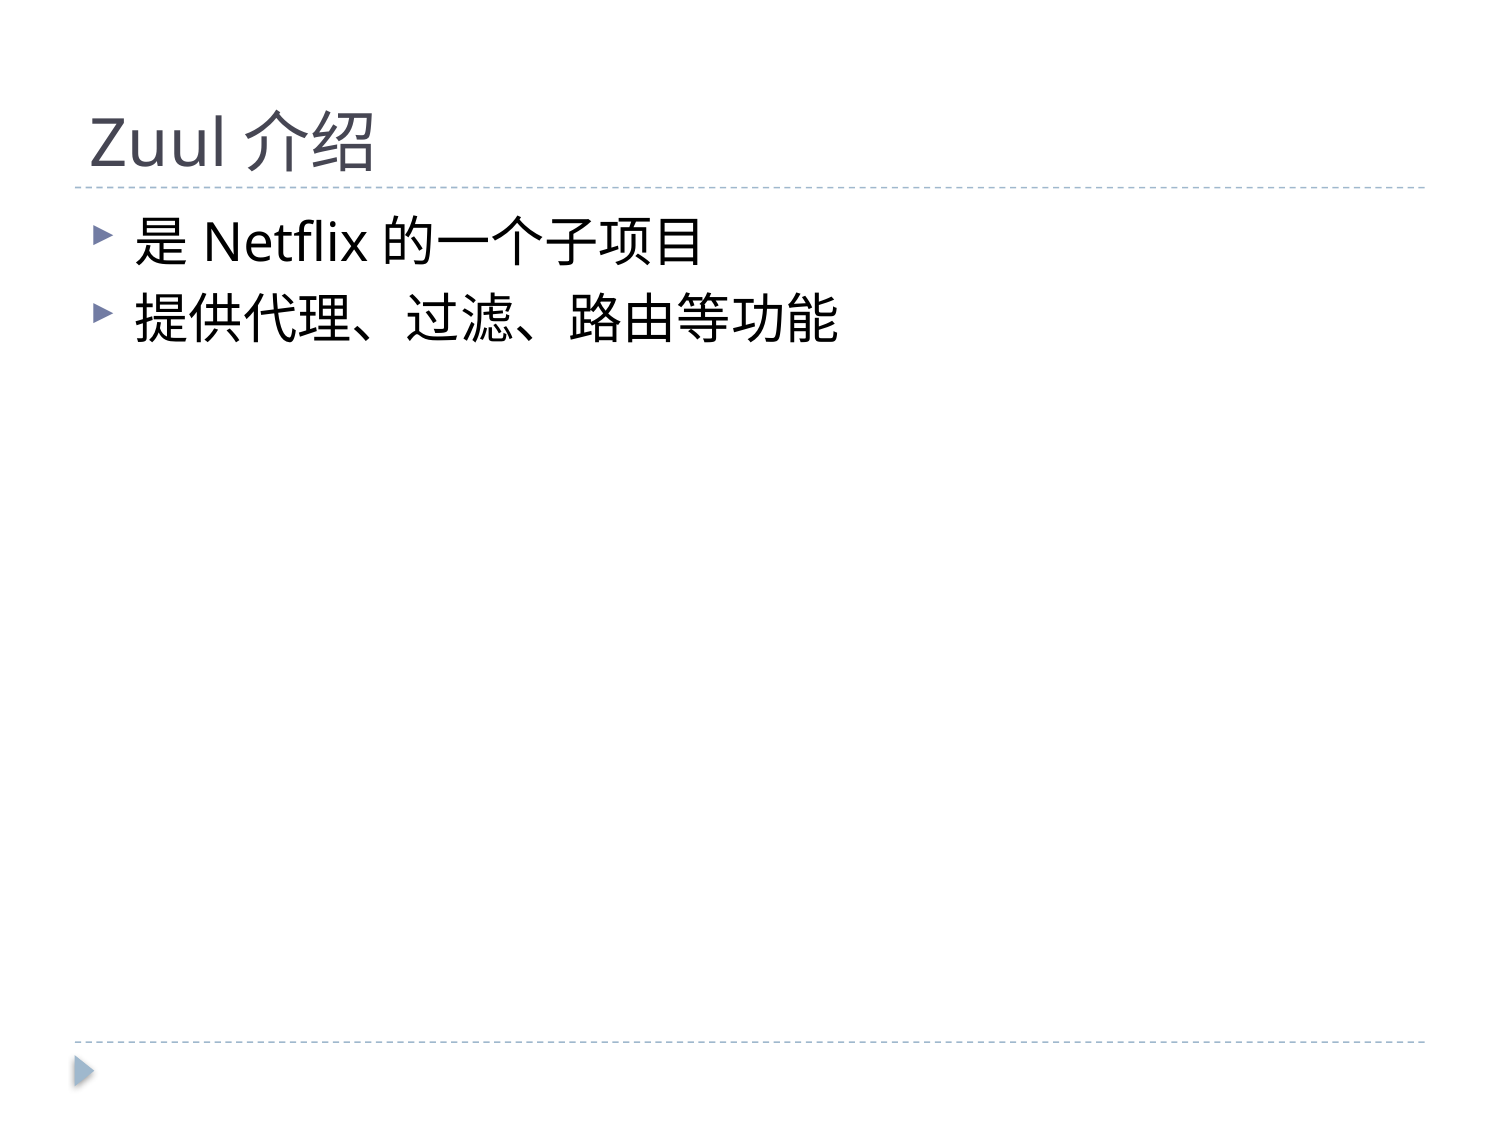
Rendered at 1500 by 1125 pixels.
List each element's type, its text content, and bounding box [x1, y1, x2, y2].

title Zuul介绍 [75, 24, 1425, 188]
list 是Netflix的一个子项目 提供代理、过滤、路由等功能 [75, 200, 1425, 1010]
